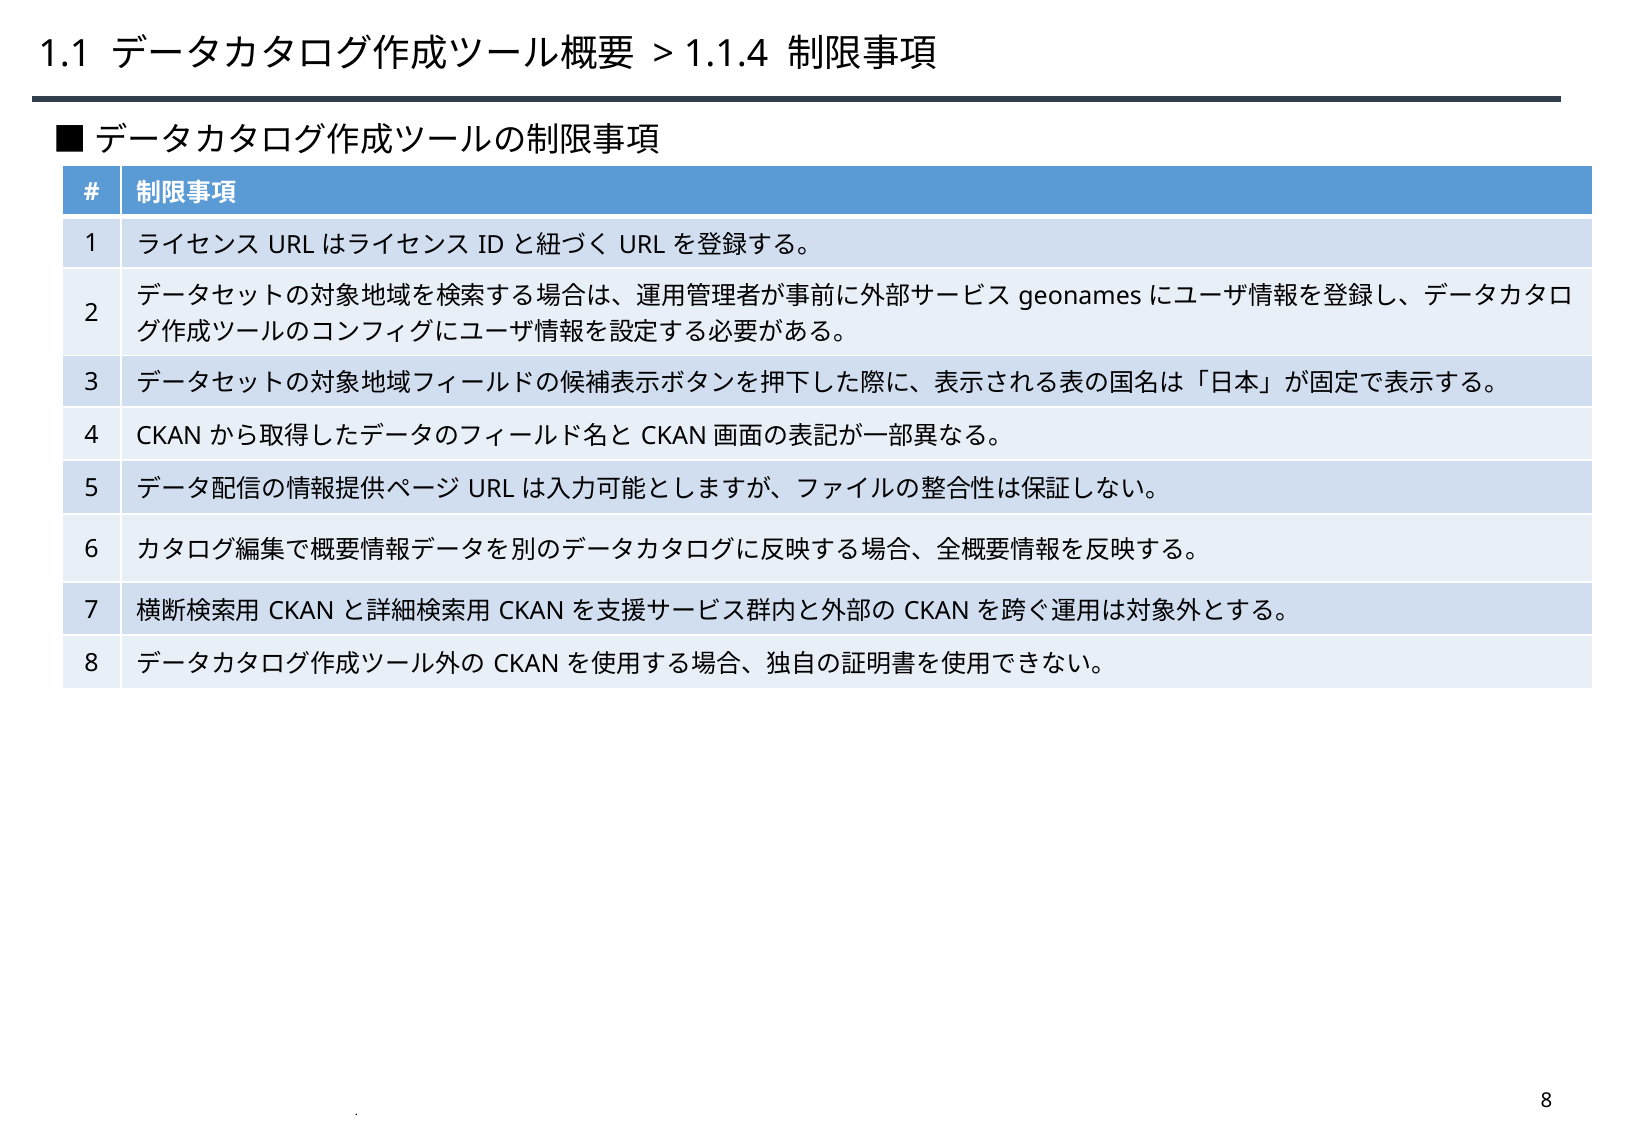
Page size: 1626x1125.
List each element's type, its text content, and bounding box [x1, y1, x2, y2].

table_cell データセットの対象地域フィールドの候補表示ボタンを押下した際に、表示される表の国名は「日本」が固定で表示する。 [122, 356, 1592, 406]
title 1.1 データカタログ作成ツール概要 > 1.1.4 制限事項 [38, 19, 1526, 91]
table_header # [63, 166, 120, 214]
table_cell 8 [63, 636, 120, 688]
table_cell データ配信の情報提供ページURLは入力可能としますが、ファイルの整合性は保証しない。 [122, 461, 1592, 513]
table_cell データカタログ作成ツール外のCKANを使用する場合、独自の証明書を使用できない。 [122, 636, 1592, 688]
table_cell データセットの対象地域を検索する場合は、運用管理者が事前に外部サービスgeonamesにユーザ情報を登録し、データカタログ作成ツールのコンフィグにユーザ情報を設定する必要がある。 [122, 269, 1592, 355]
table_cell 7 [63, 583, 120, 634]
table_cell CKANから取得したデータのフィールド名とCKAN画面の表記が一部異なる。 [122, 408, 1592, 459]
table_cell 6 [63, 515, 120, 581]
table_cell 1 [63, 219, 120, 267]
table_cell 4 [63, 408, 120, 459]
table_cell 3 [63, 356, 120, 406]
table_cell カタログ編集で概要情報データを別のデータカタログに反映する場合、全概要情報を反映する。 [122, 515, 1592, 581]
table_header 制限事項 [122, 166, 1592, 214]
table_cell 横断検索用CKANと詳細検索用CKANを支援サービス群内と外部のCKANを跨ぐ運用は対象外とする。 [122, 583, 1592, 634]
table_cell 2 [63, 269, 120, 355]
table_cell 5 [63, 461, 120, 513]
table_cell ライセンスURLはライセンスIDと紐づくURLを登録する。 [122, 219, 1592, 267]
text_box ■データカタログ作成ツールの制限事項 [38, 110, 1563, 182]
